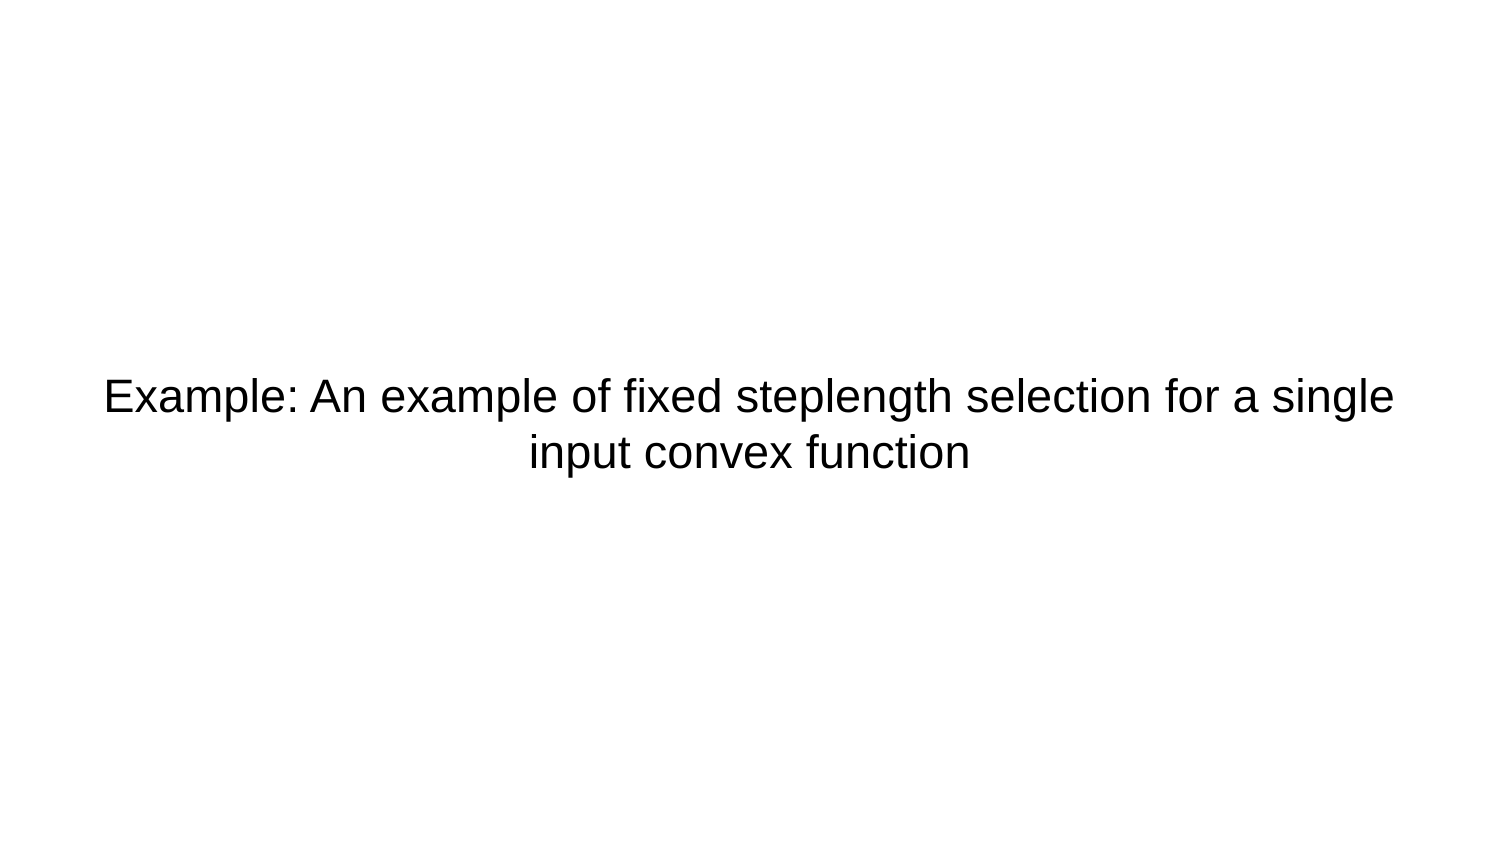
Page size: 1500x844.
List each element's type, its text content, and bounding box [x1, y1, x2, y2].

title Example: An example of fixed steplength selection for a single input convex function [50, 352, 1450, 492]
